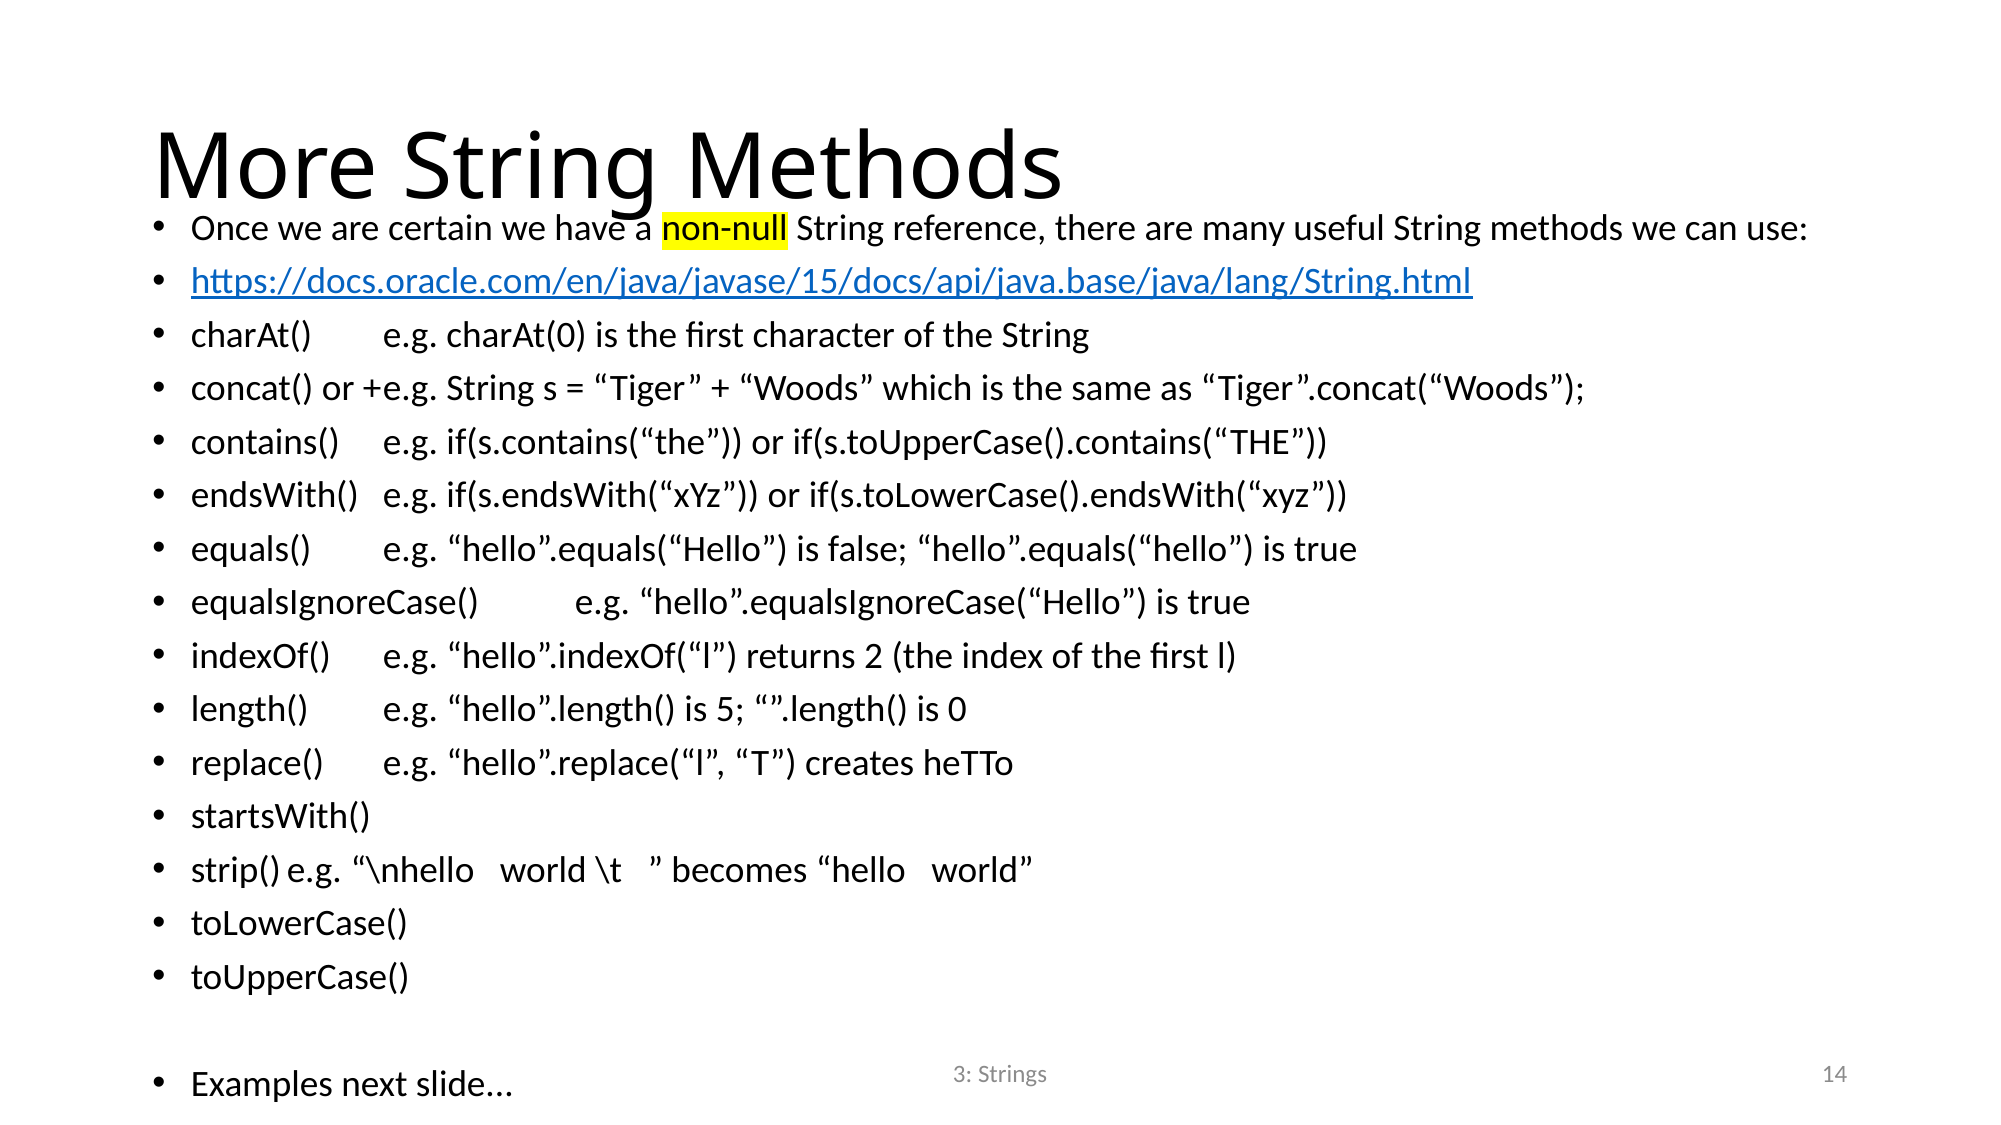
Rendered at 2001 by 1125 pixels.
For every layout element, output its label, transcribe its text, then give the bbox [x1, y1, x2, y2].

slide_number 14 [1412, 1042, 1863, 1103]
footer 3: Strings [662, 1042, 1338, 1103]
title More String Methods [137, 59, 1863, 200]
list Once we are certain we have a non-null String reference, there are many useful String methods we can use: https://docs.oracle.com/en/java/javase/15/docs/api/java.base/java/lang/String.html charAt() e.g. charAt(0) is the first character of the String concat() or + e.g. String s = “Tiger” + “Woods” which is the same as “Tiger”.concat(“Woods”); contains() e.g. if(s.contains(“the”)) or if(s.toUpperCase().contains(“THE”)) endsWith() e.g. if(s.endsWith(“xYz”)) or if(s.toLowerCase().endsWith(“xyz”)) equals() e.g. “hello”.equals(“Hello”) is false; “hello”.equals(“hello”) is true equalsIgnoreCase() e.g. “hello”.equalsIgnoreCase(“Hello”) is true indexOf() e.g. “hello”.indexOf(“l”) returns 2 (the index of the first l) length() e.g. “hello”.length() is 5; “”.length() is 0 replace() e.g. “hello”.replace(“l”, “T”) creates heTTo startsWith() strip() e.g. “\nhello world \t ” becomes “hello world” toLowerCase() toUpperCase() Examples next slide... [137, 200, 1863, 1116]
